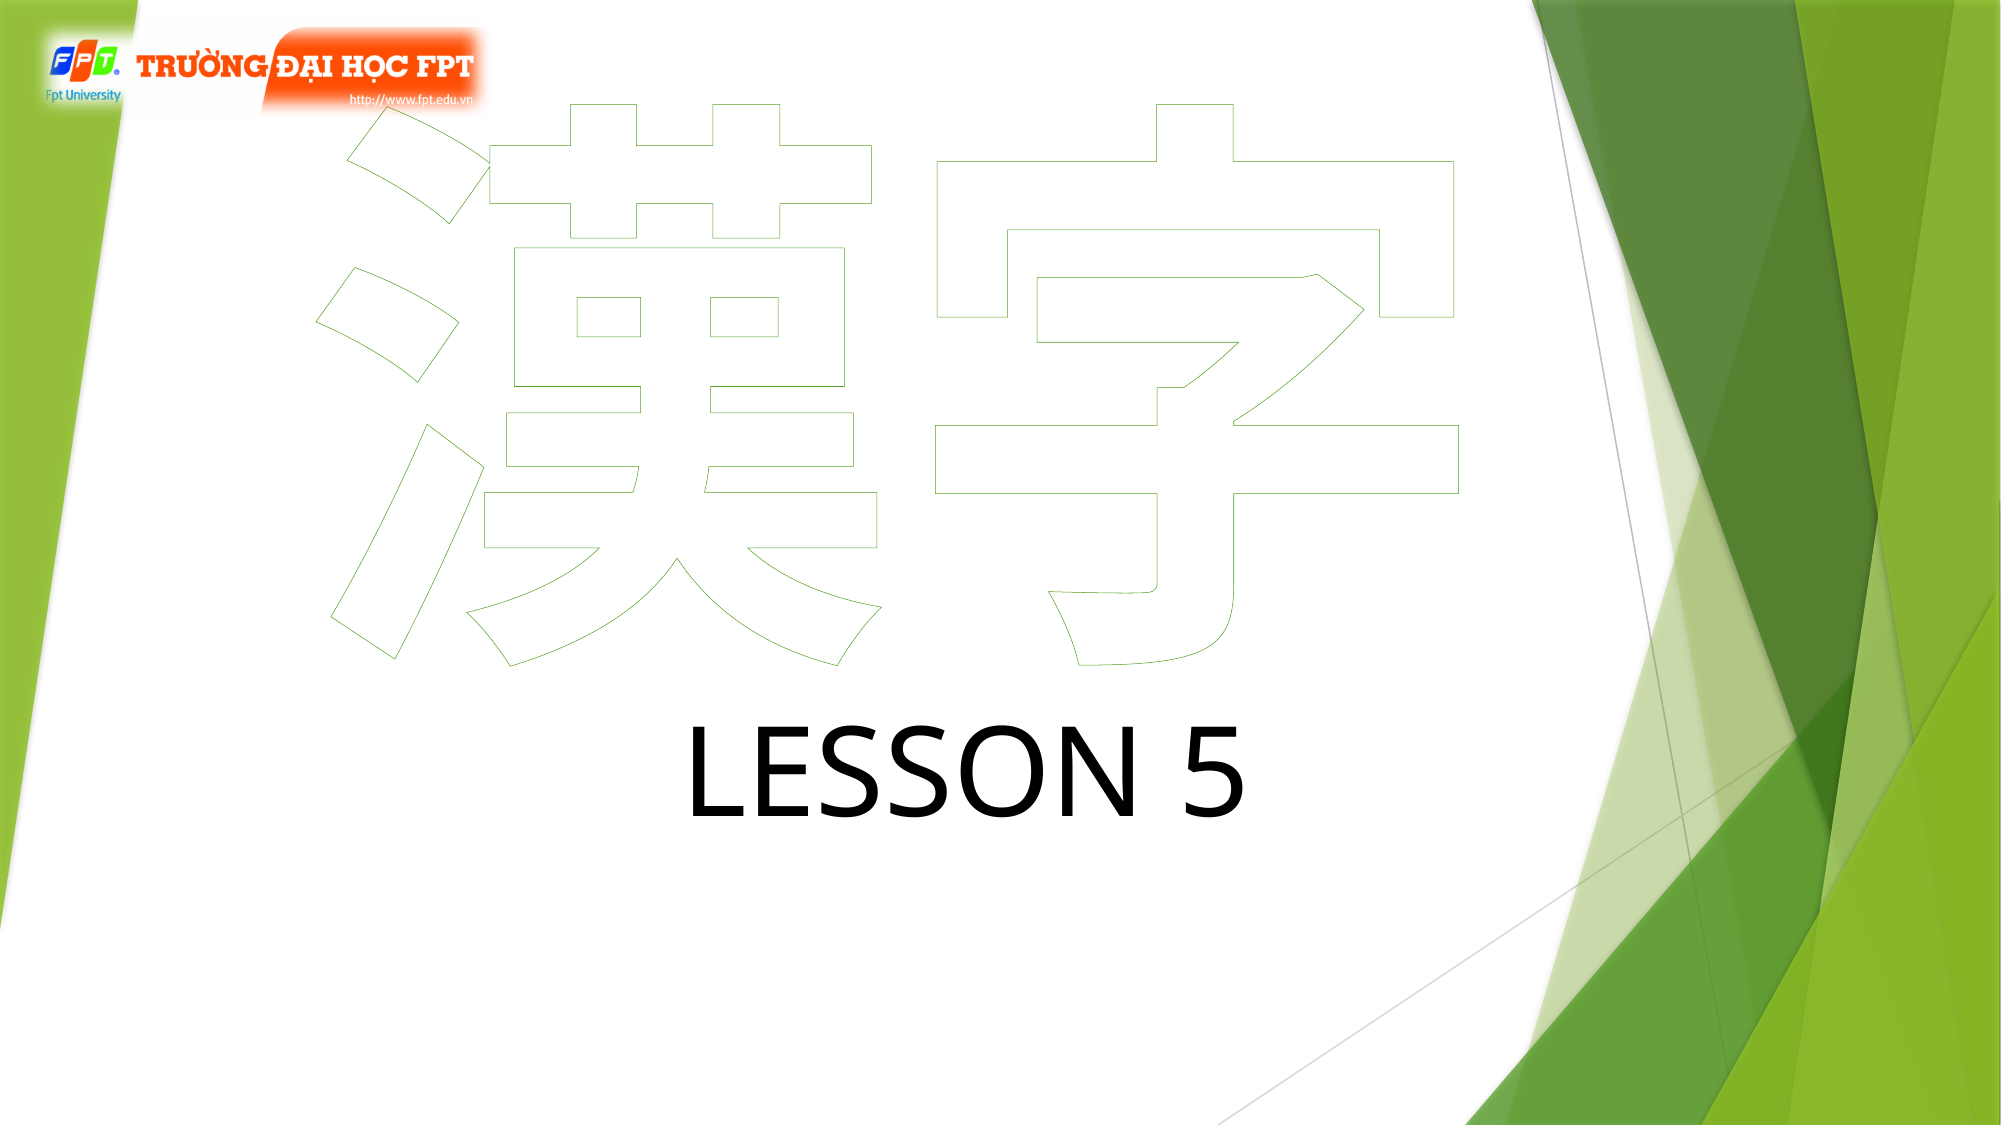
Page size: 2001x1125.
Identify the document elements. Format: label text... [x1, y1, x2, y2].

picture [30, 14, 493, 120]
text_box 漢字 [67, 0, 1727, 873]
text_box LESSON 5 [585, 579, 1346, 954]
